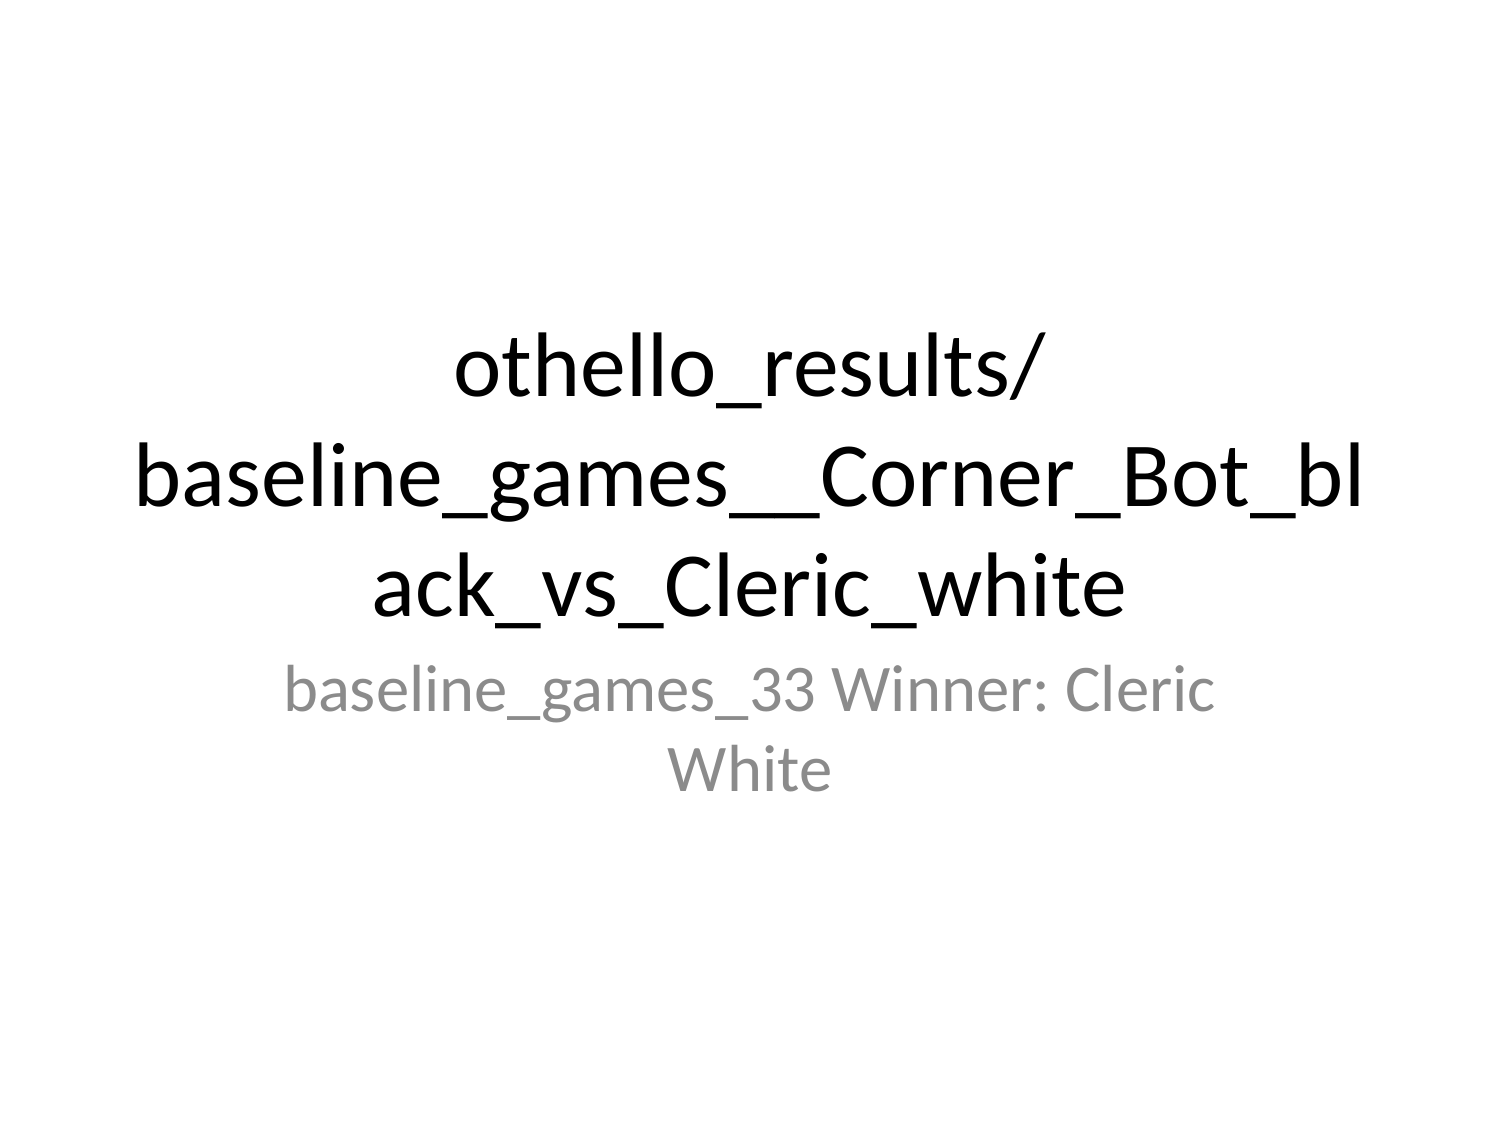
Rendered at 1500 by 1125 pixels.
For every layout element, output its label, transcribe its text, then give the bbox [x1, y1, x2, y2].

title othello_results/baseline_games__Corner_Bot_black_vs_Cleric_white [112, 349, 1388, 591]
subtitle baseline_games_33 Winner: Cleric White [225, 637, 1275, 925]
